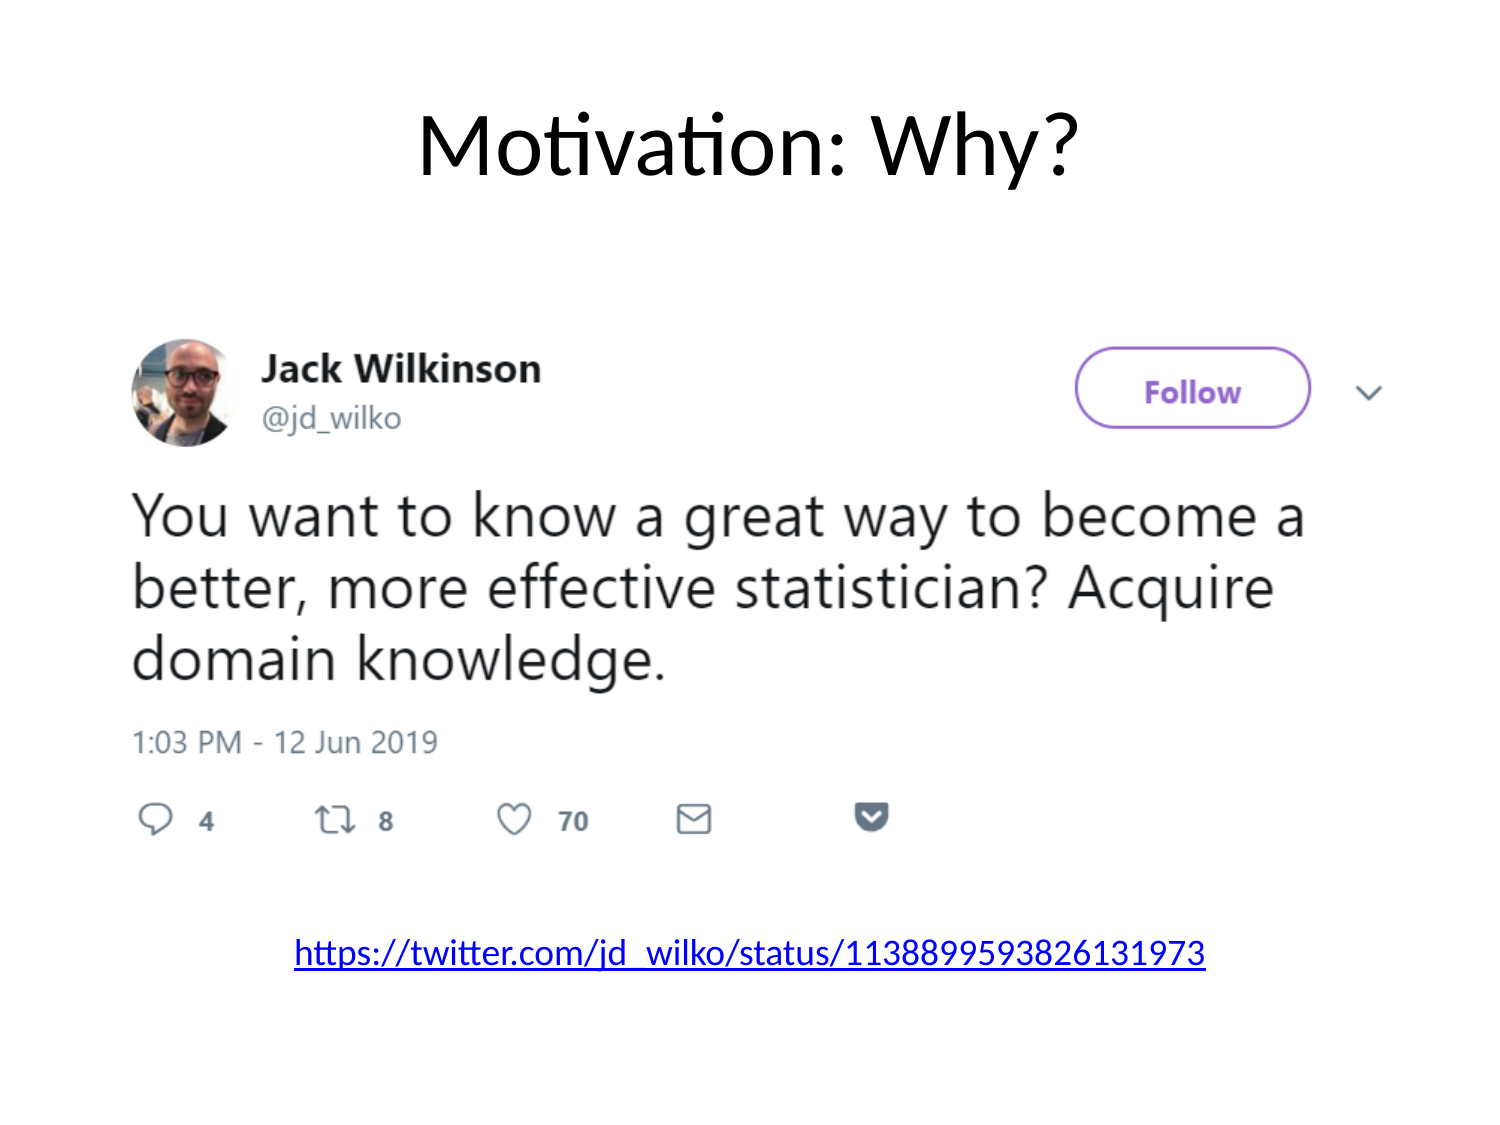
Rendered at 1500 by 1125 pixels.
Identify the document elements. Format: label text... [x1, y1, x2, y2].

text_box https://twitter.com/jd_wilko/status/1138899593826131973 [74, 920, 1425, 1005]
picture [74, 301, 1426, 882]
title Motivation: Why? [75, 45, 1425, 233]
